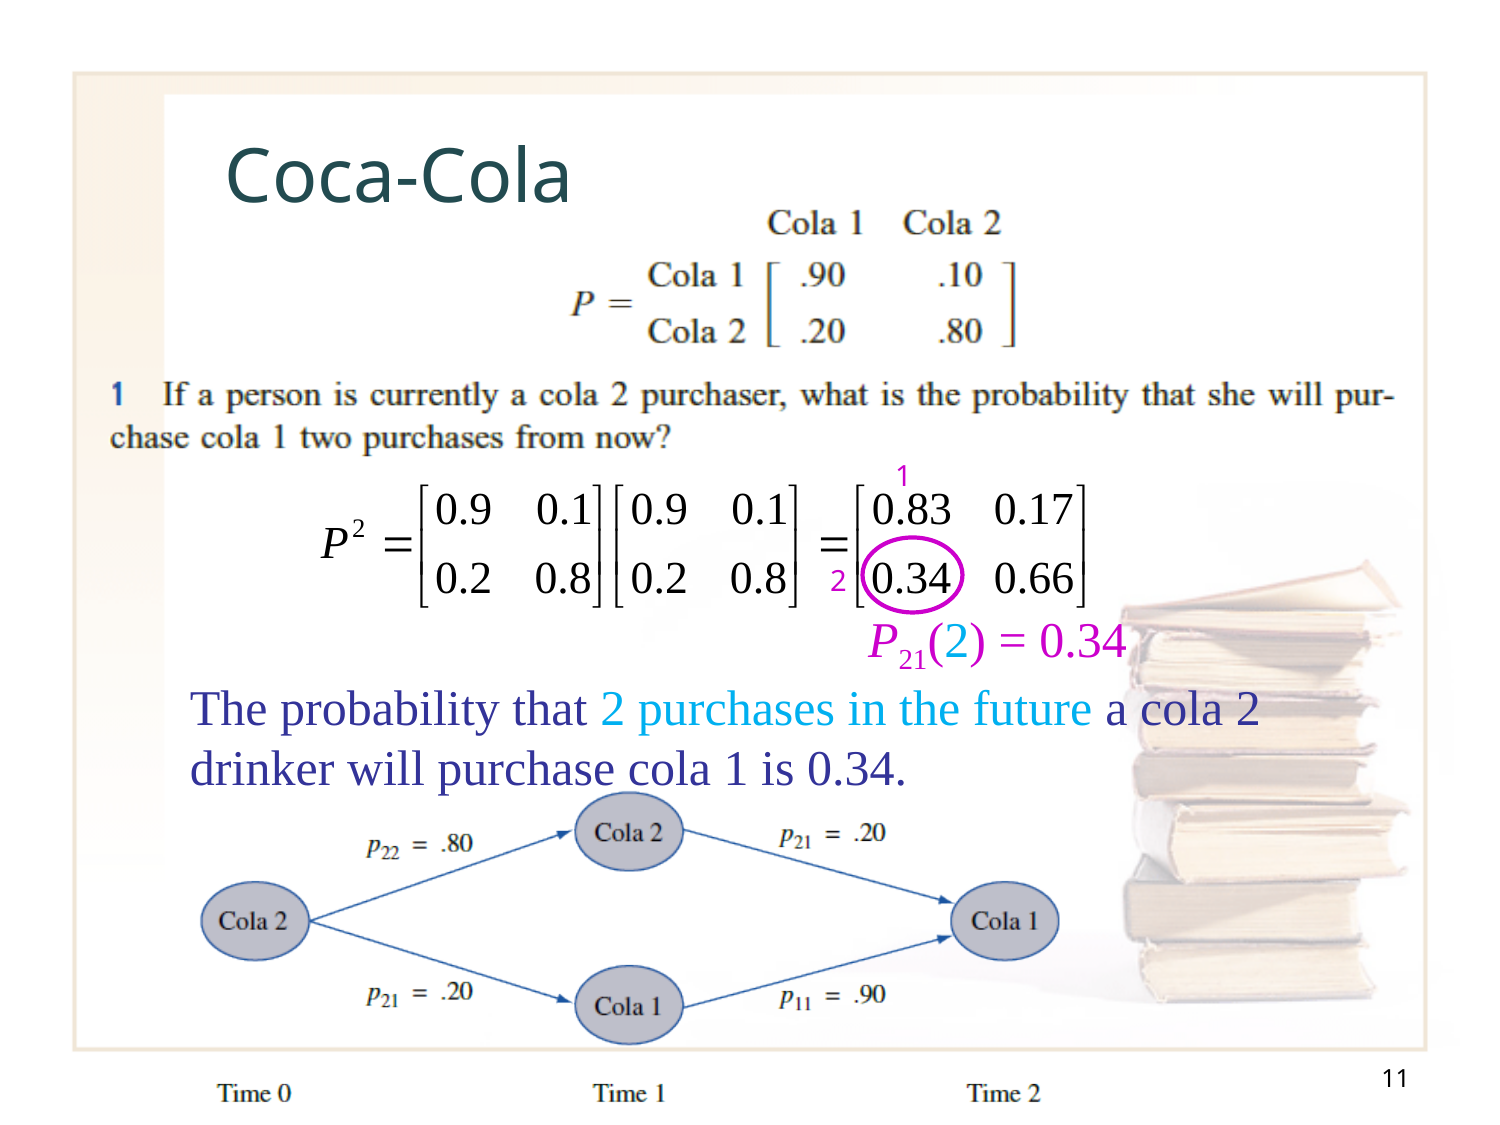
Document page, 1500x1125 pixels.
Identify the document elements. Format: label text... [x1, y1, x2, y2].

picture [557, 199, 1033, 351]
title Coca-Cola [209, 112, 1373, 233]
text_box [312, 477, 1104, 616]
slide_number 11 [1074, 1054, 1426, 1109]
list P21(2) = 0.34 The probability that 2 purchases in the future a cola 2 drinker will purchase cola 1 is 0.34. [174, 599, 1371, 1006]
picture [190, 782, 1063, 1113]
picture [104, 374, 1406, 473]
